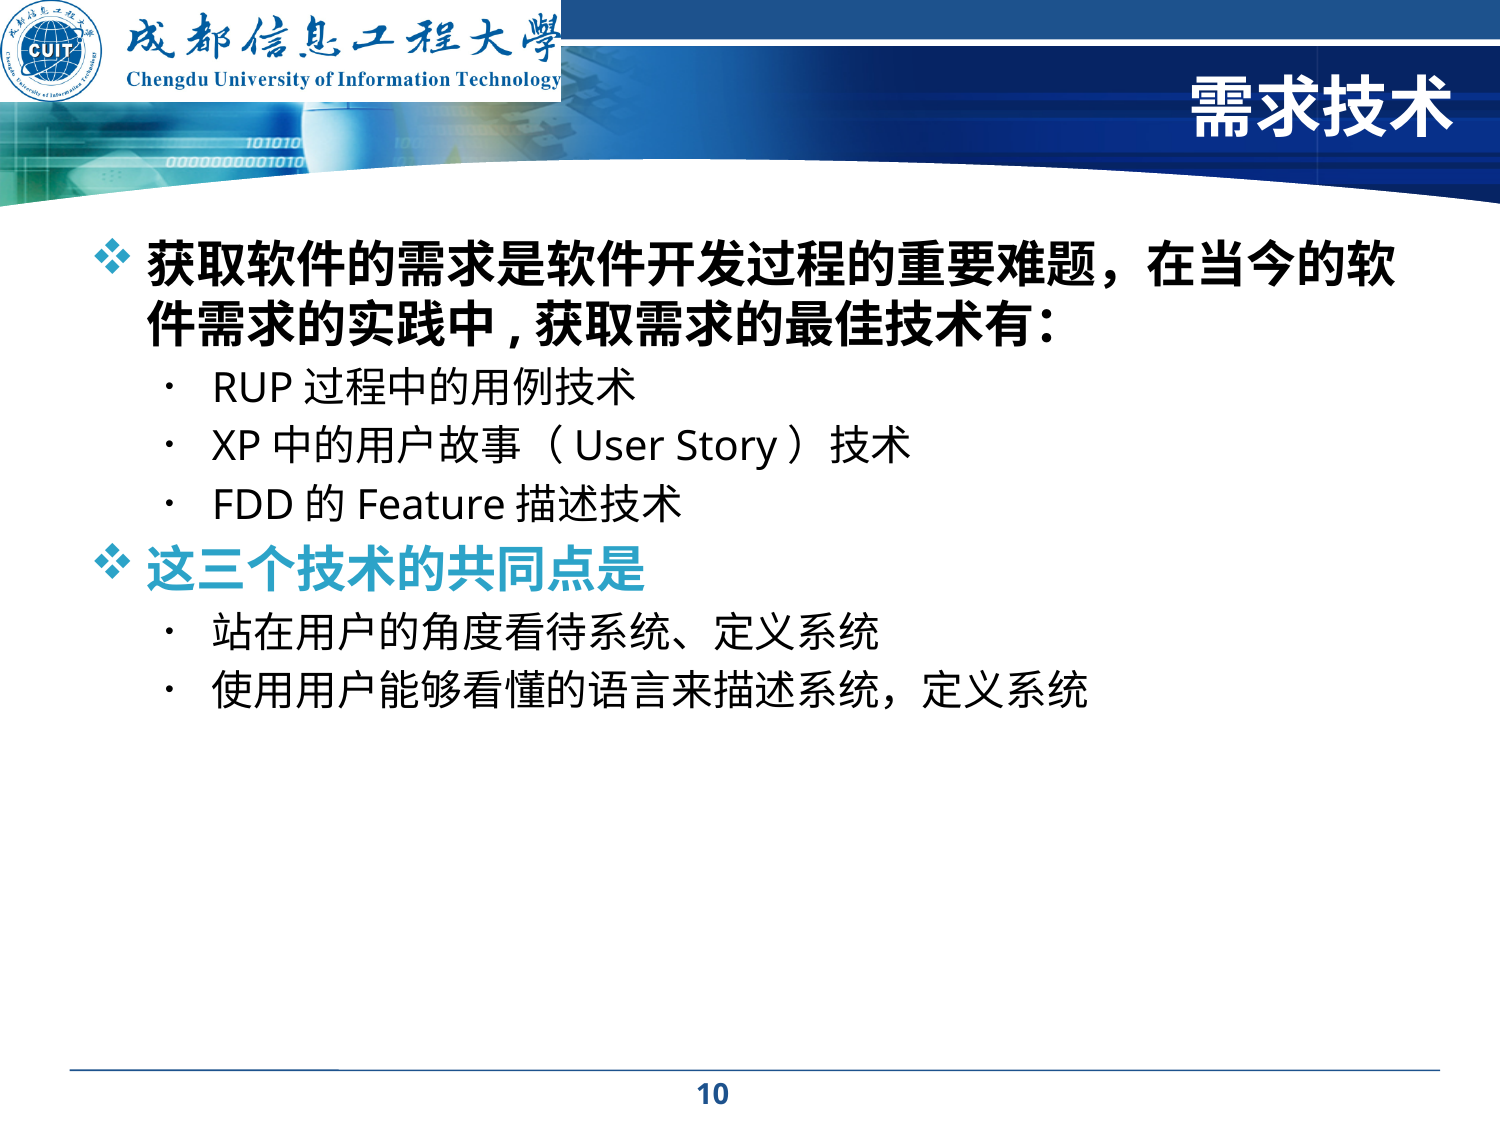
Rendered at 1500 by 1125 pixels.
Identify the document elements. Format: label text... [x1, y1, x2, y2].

slide_number 10 [537, 1067, 888, 1118]
picture [0, 0, 1500, 206]
title 需求技术 [182, 54, 1471, 155]
list 获取软件的需求是软件开发过程的重要难题，在当今的软件需求的实践中,获取需求的最佳技术有： RUP过程中的用例技术 XP中的用户故事（User Story）技术 FDD的Feature描述技术 这三个技术的共同点是 站在用户的角度看待系统、定义系统 使用用户能够看懂的语言来描述系统，定义系统 [74, 224, 1426, 1059]
